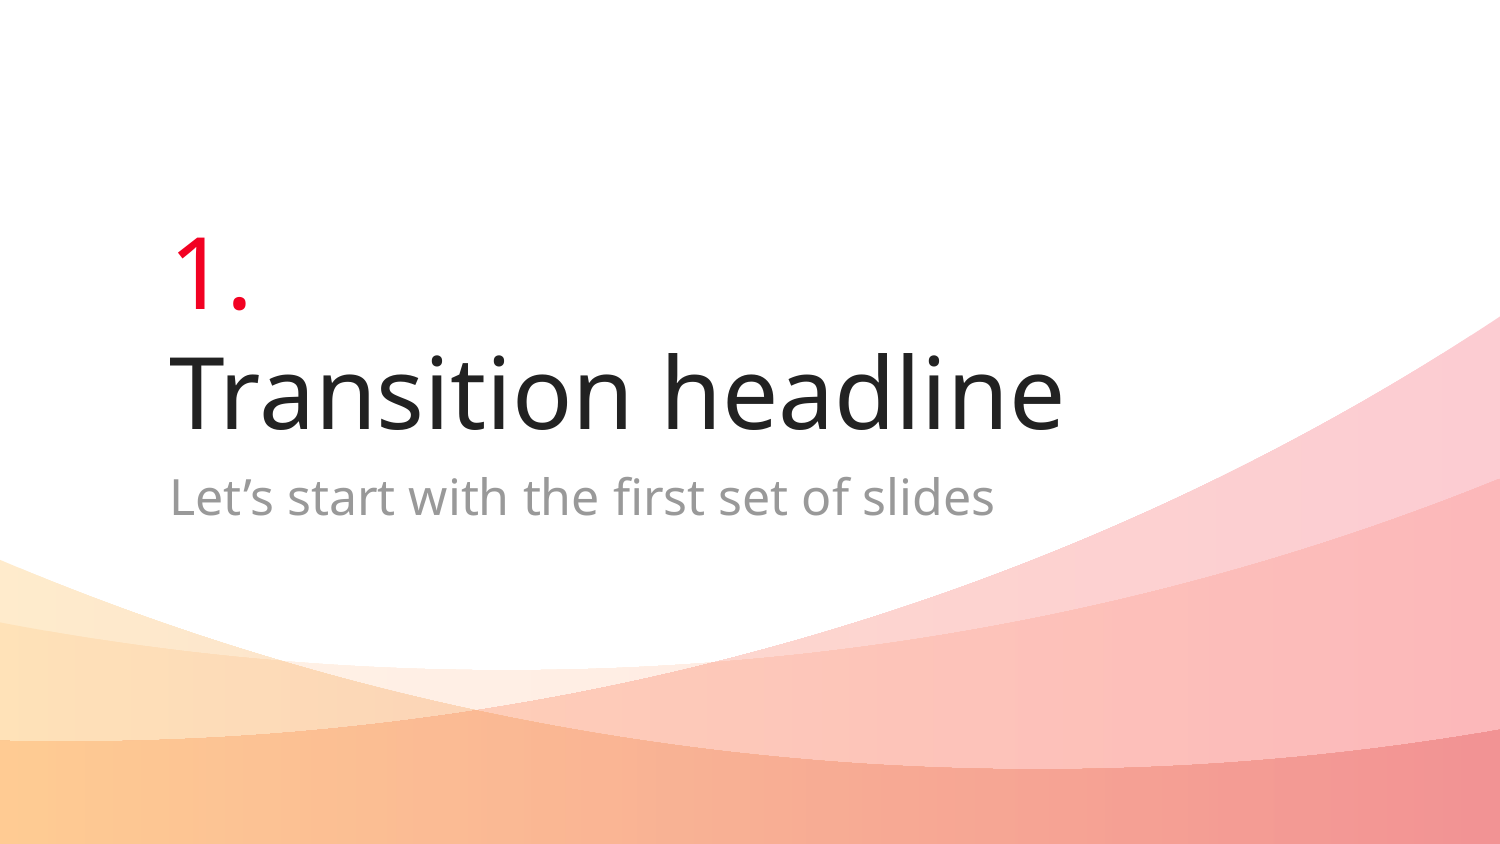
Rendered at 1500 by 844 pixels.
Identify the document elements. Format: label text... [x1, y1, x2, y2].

text_box Let’s start with the first set of slides [169, 465, 1210, 595]
text_box 1. Transition headline [169, 259, 1210, 450]
